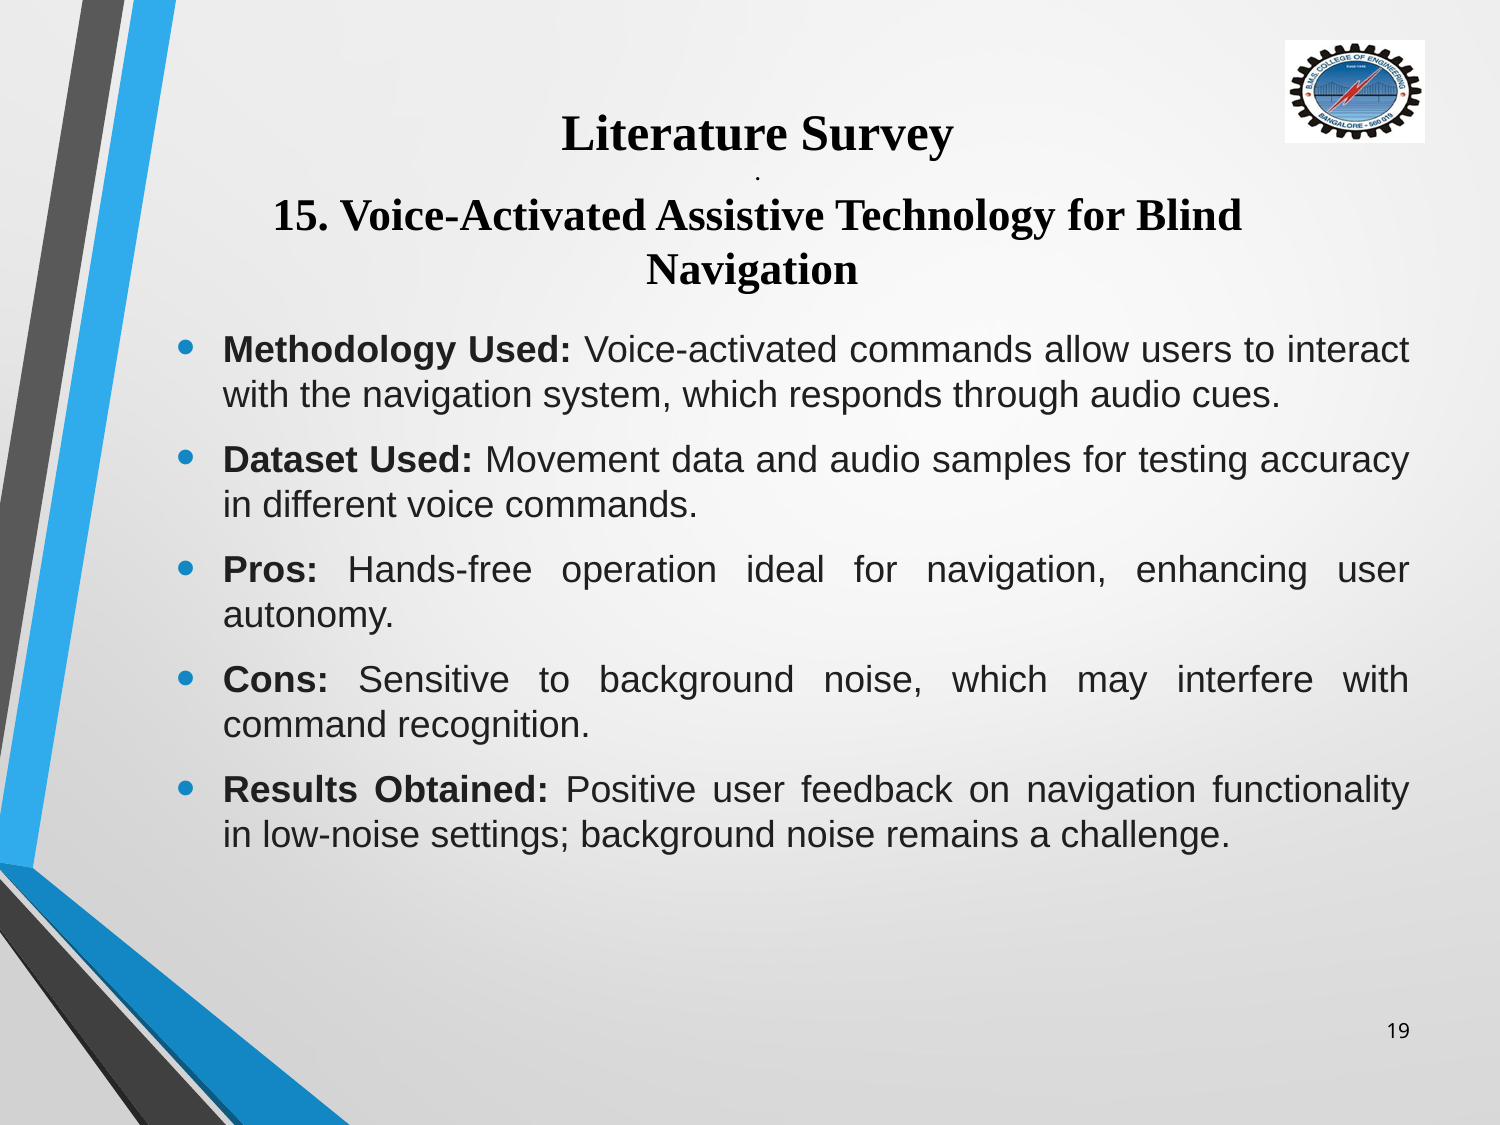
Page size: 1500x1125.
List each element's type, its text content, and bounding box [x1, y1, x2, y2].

slide_number 19 [1354, 1001, 1425, 1062]
title Literature Survey . 15. Voice-Activated Assistive Technology for Blind Navigation [161, 91, 1355, 302]
list Methodology Used: Voice-activated commands allow users to interact with the navigation system, which responds through audio cues. Dataset Used: Movement data and audio samples for testing accuracy in different voice commands. Pros: Hands-free operation ideal for navigation, enhancing user autonomy. Cons: Sensitive to background noise, which may interfere with command recognition. Results Obtained: Positive user feedback on navigation functionality in low-noise settings; background noise remains a challenge. [161, 317, 1425, 1002]
picture [1284, 40, 1426, 143]
